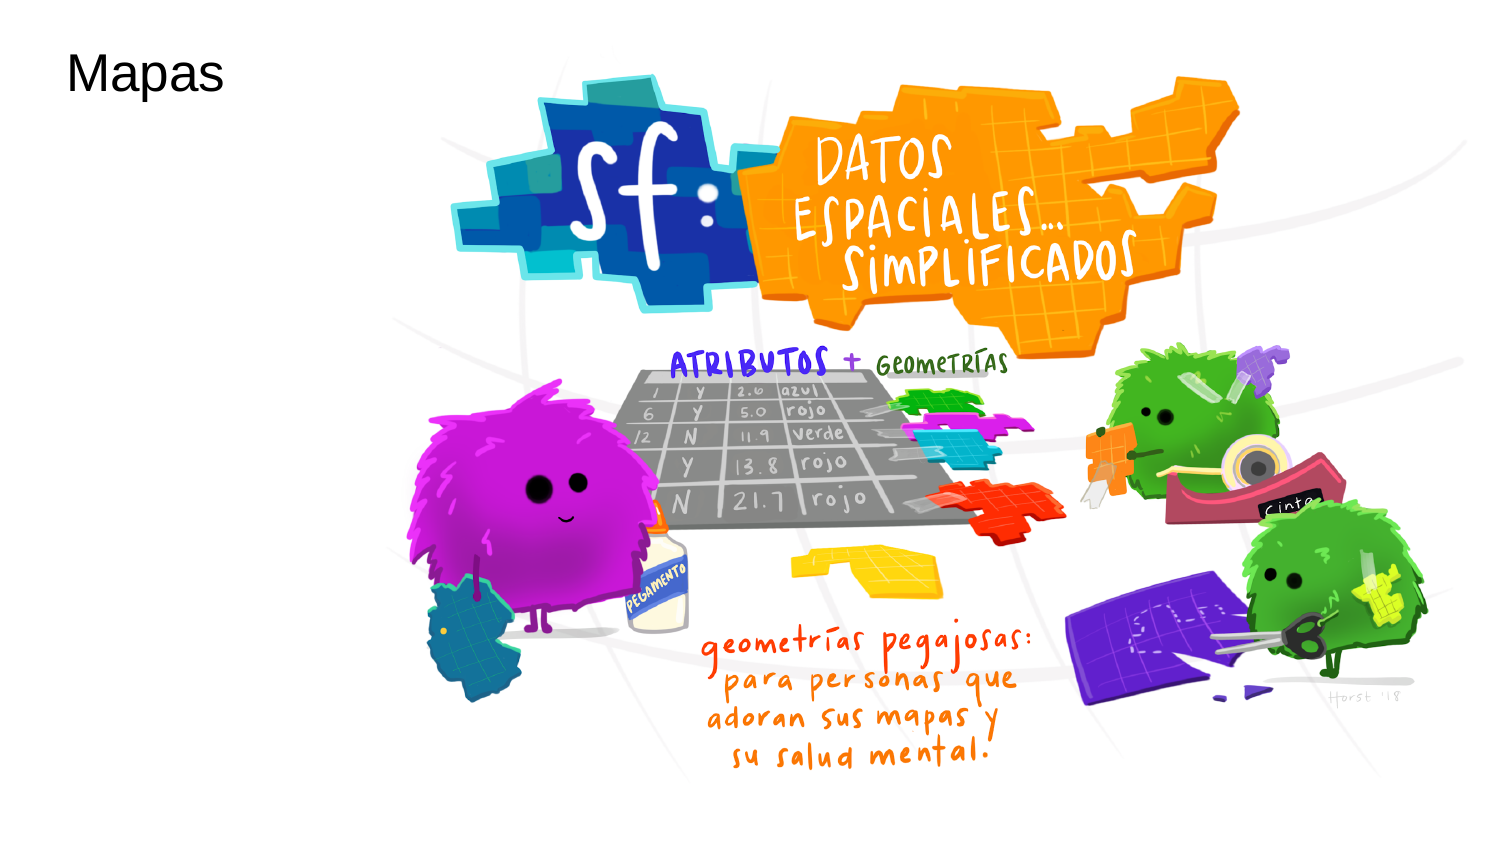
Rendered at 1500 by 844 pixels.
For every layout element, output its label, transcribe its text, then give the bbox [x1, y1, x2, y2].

picture [362, 0, 1500, 844]
title Mapas [51, 23, 357, 117]
